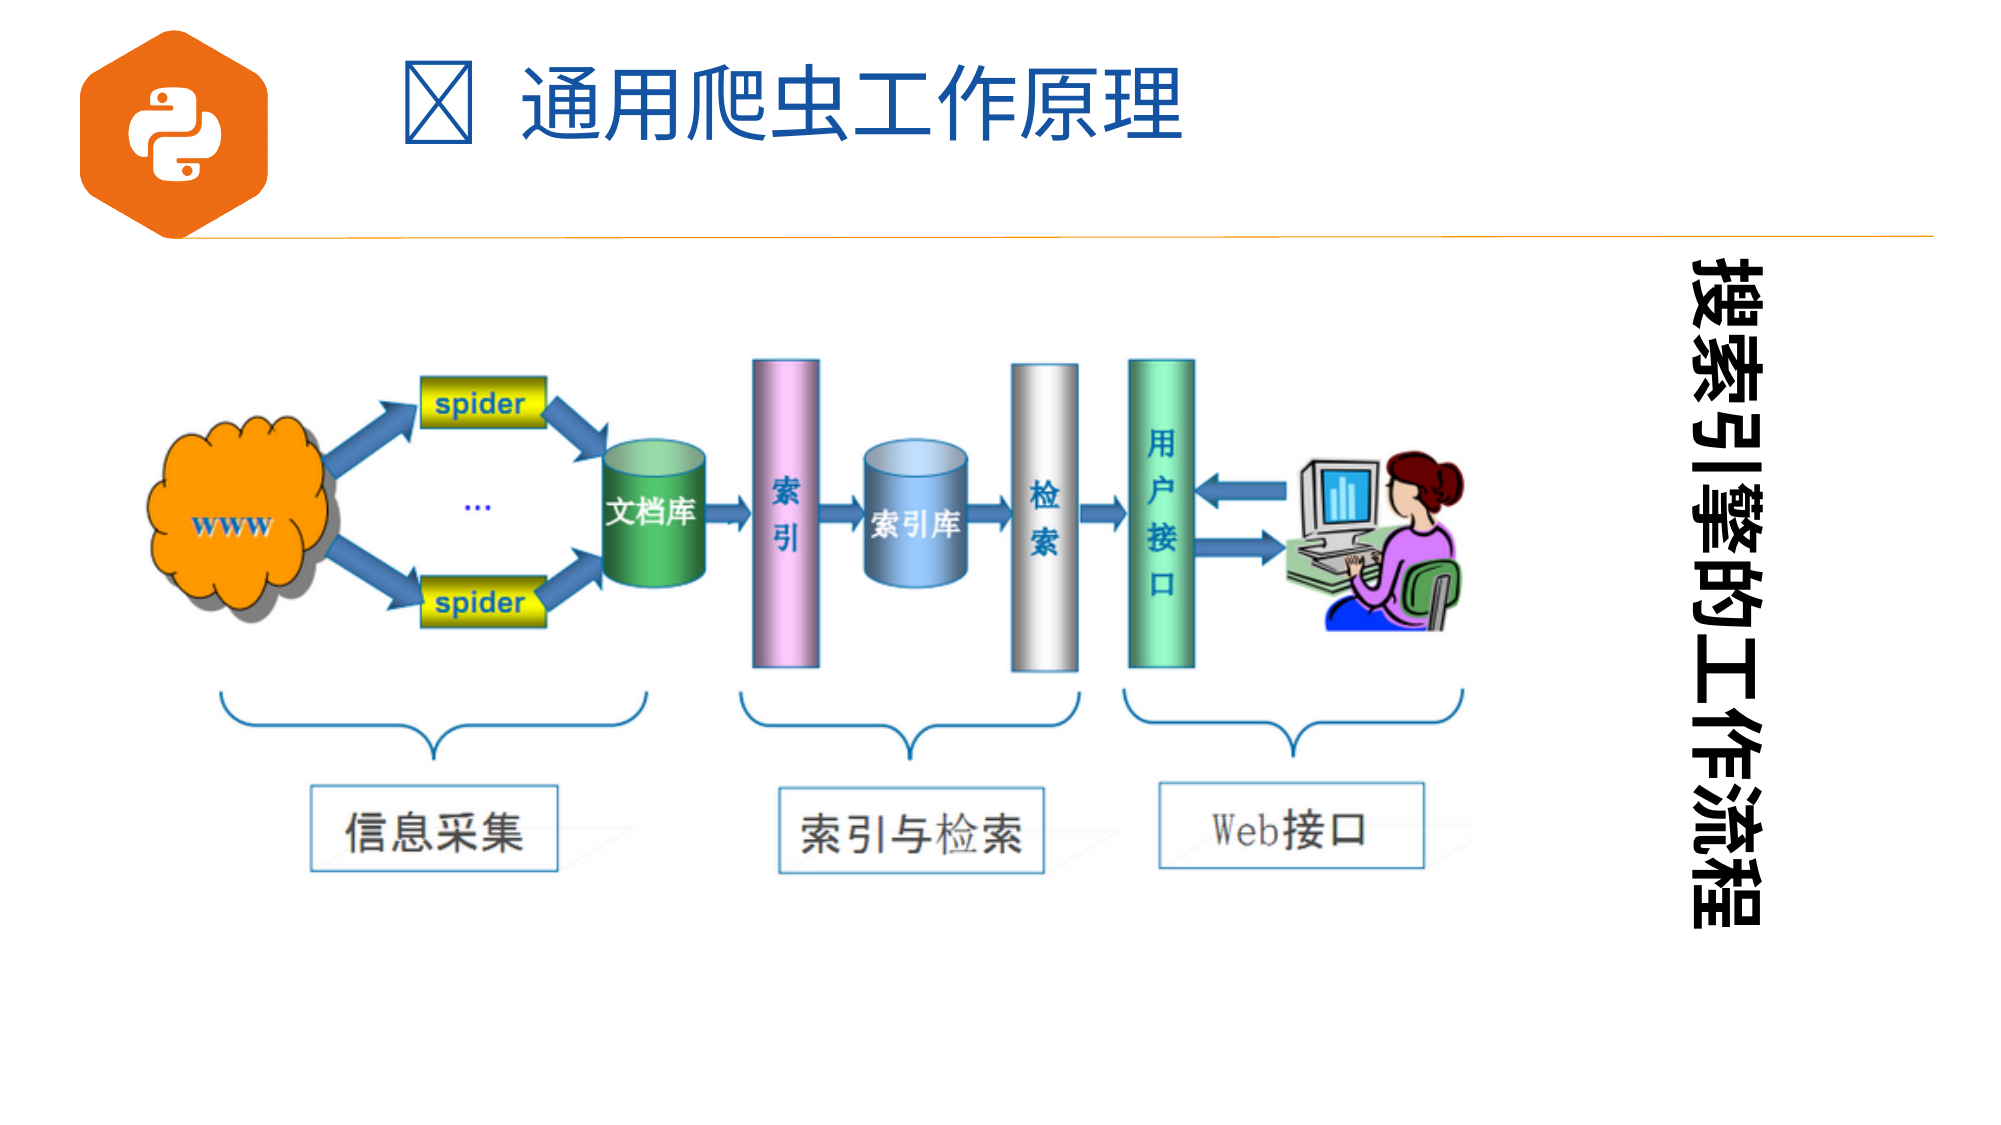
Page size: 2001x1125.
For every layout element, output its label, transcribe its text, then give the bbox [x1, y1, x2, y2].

text_box  通用爬虫工作原理 [382, 43, 1227, 159]
text_box 搜索引擎的工作流程 [1660, 242, 1782, 1019]
picture [130, 336, 1482, 890]
picture [80, 30, 268, 239]
